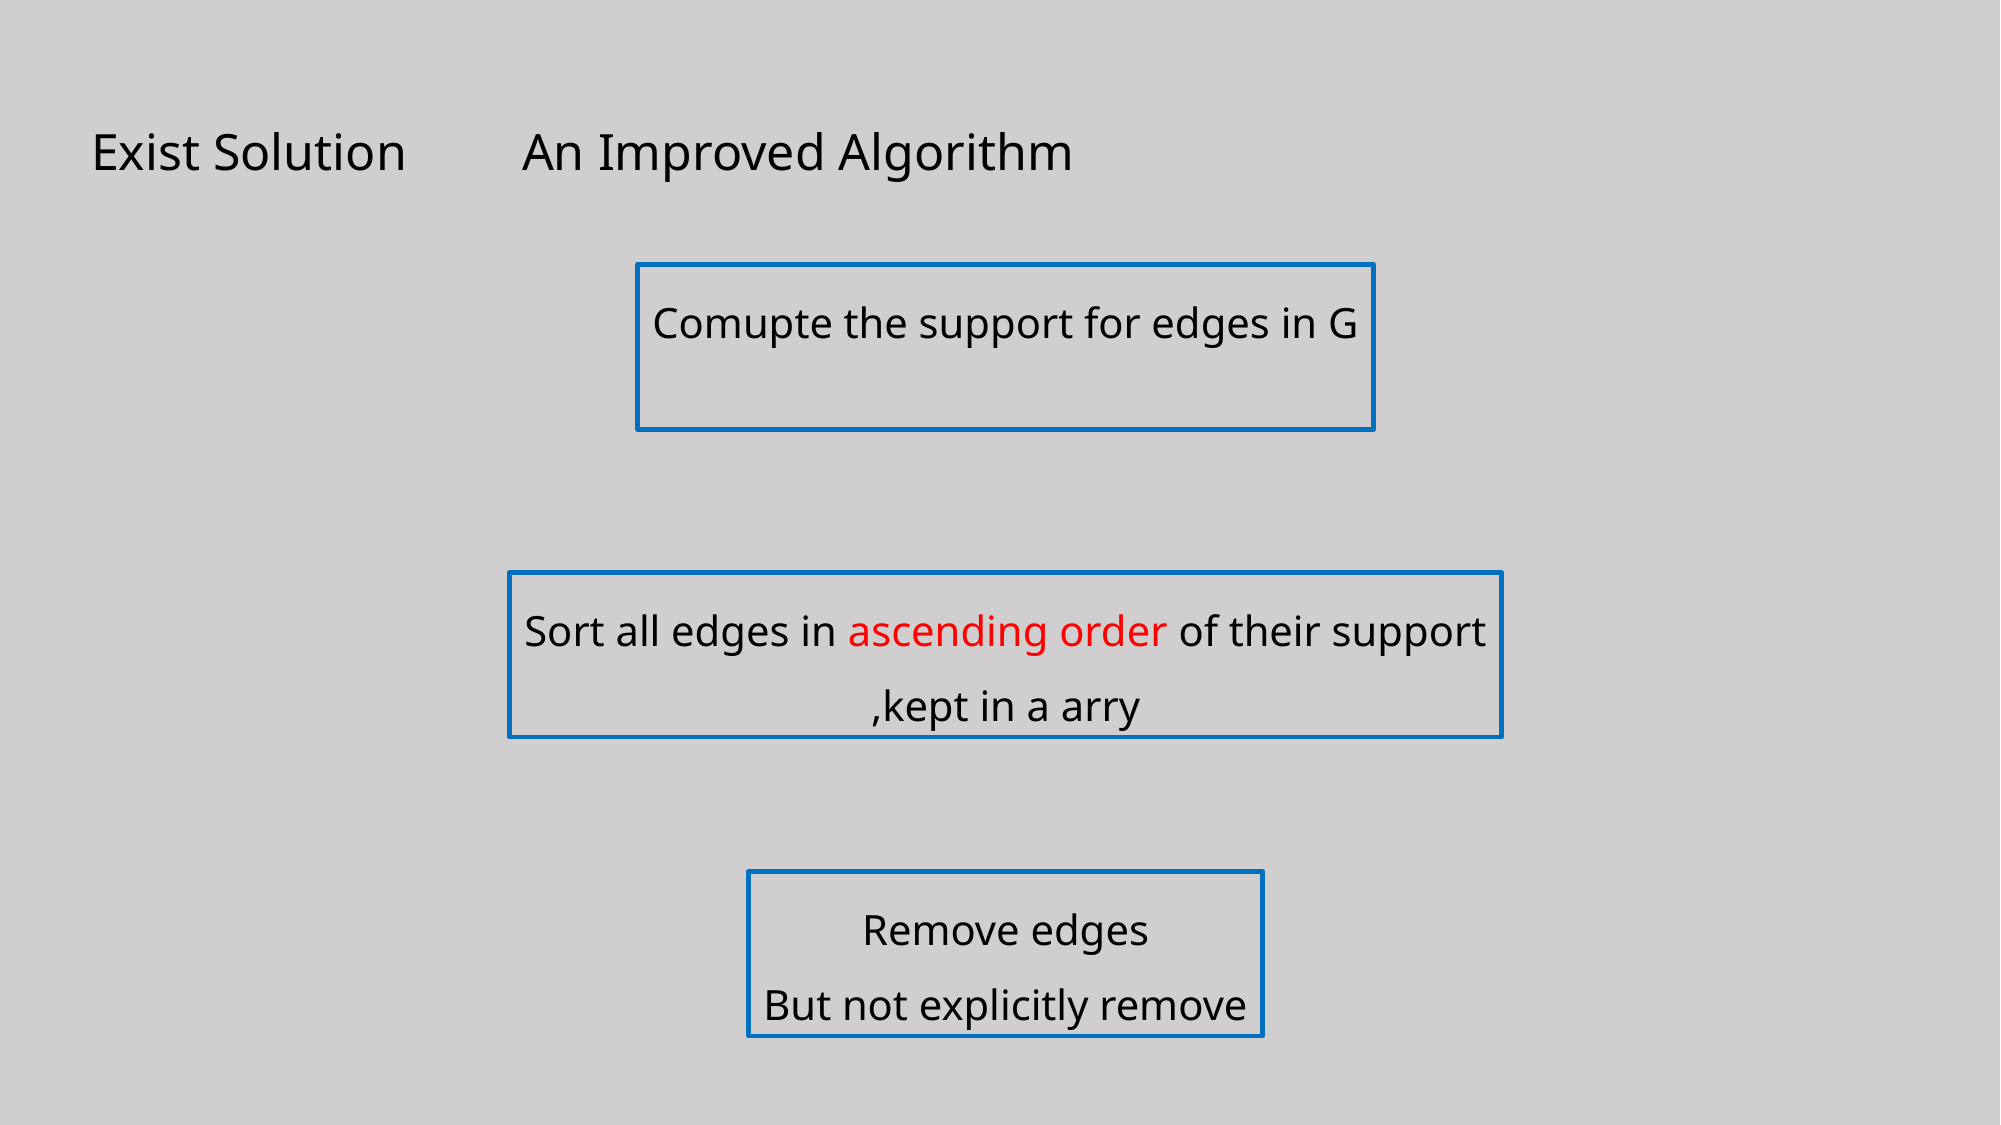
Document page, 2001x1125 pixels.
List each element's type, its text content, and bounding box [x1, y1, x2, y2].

text_box An Improved Algorithm [507, 83, 1103, 188]
text_box Remove edges But not explicitly remove [748, 871, 1263, 1036]
text_box Exist Solution [76, 83, 423, 188]
